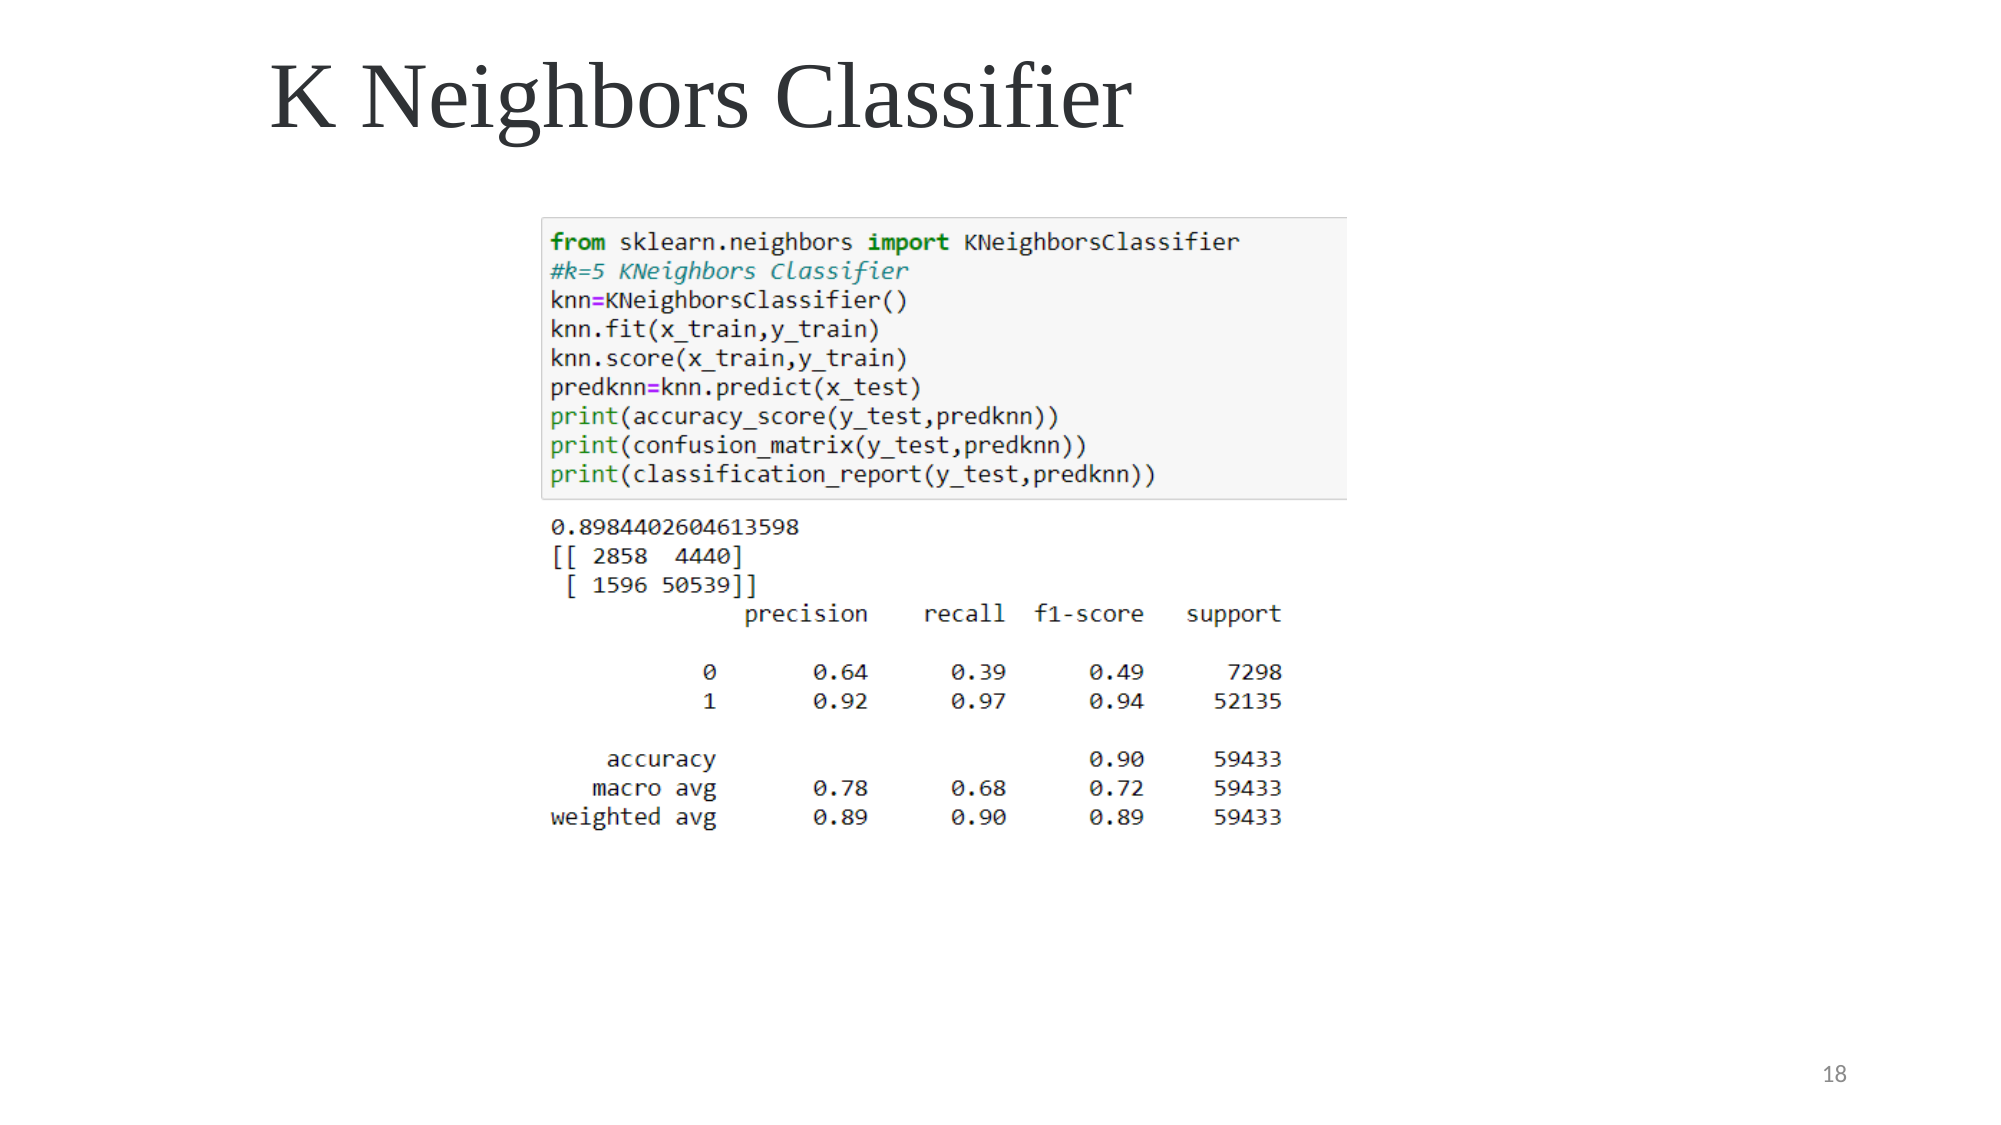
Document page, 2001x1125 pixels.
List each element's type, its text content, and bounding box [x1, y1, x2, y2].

text_box K Neighbors Classifier [254, 38, 1262, 168]
slide_number 18 [1412, 1042, 1863, 1103]
picture [541, 217, 1347, 858]
